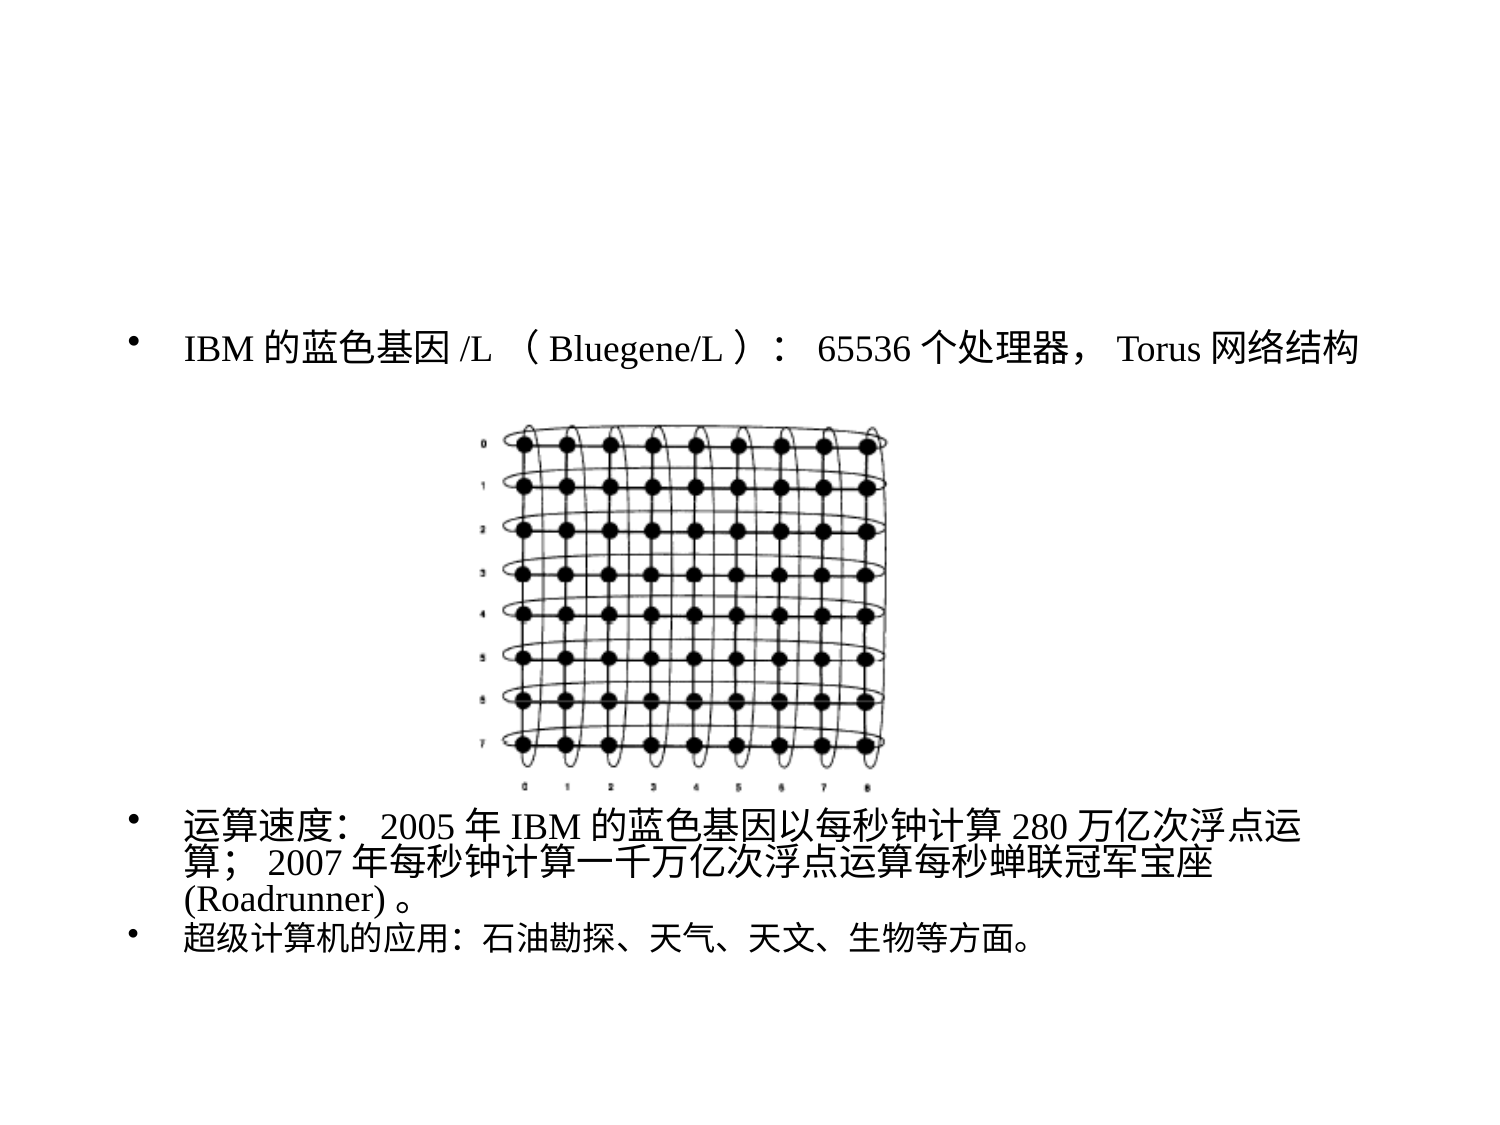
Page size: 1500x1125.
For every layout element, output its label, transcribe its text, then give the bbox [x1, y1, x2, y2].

list IBM的蓝色基因/L（Bluegene/L）：65536个处理器，Torus网络结构 运算速度：2005年IBM的蓝色基因以每秒钟计算280万亿次浮点运算；2007年每秒钟计算一千万亿次浮点运算每秒蝉联冠军宝座(Roadrunner)。 超级计算机的应用：石油勘探、天气、天文、生物等方面。 [112, 324, 1388, 1000]
picture [478, 420, 894, 796]
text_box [478, 420, 892, 794]
